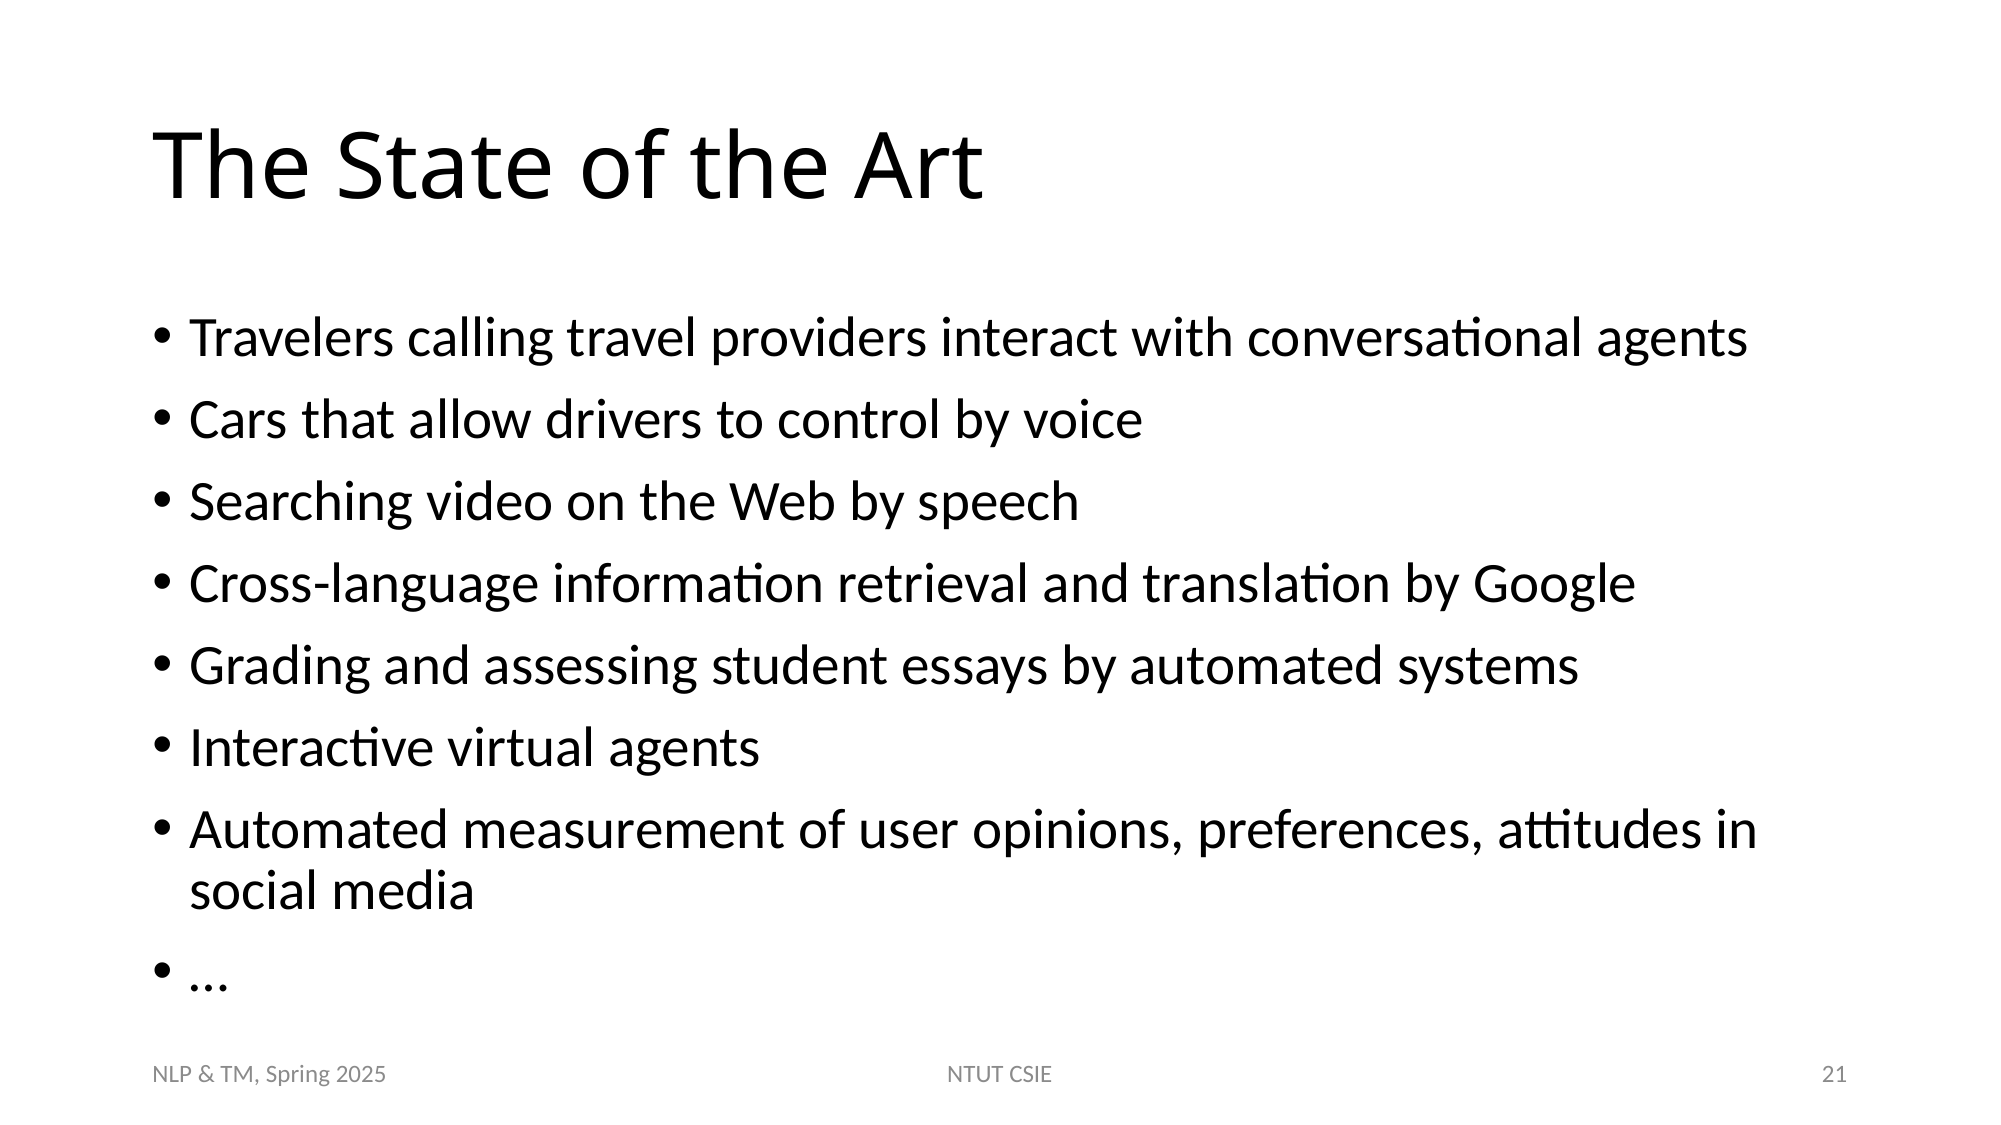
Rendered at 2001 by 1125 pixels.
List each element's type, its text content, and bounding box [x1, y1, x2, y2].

footer NTUT CSIE [662, 1042, 1338, 1103]
slide_number 21 [1412, 1042, 1863, 1103]
title The State of the Art [137, 59, 1863, 278]
list Travelers calling travel providers interact with conversational agents Cars that allow drivers to control by voice Searching video on the Web by speech Cross-language information retrieval and translation by Google Grading and assessing student essays by automated systems Interactive virtual agents Automated measurement of user opinions, preferences, attitudes in social media … [137, 299, 1863, 1014]
slide_number NLP & TM, Spring 2025 [137, 1042, 588, 1103]
